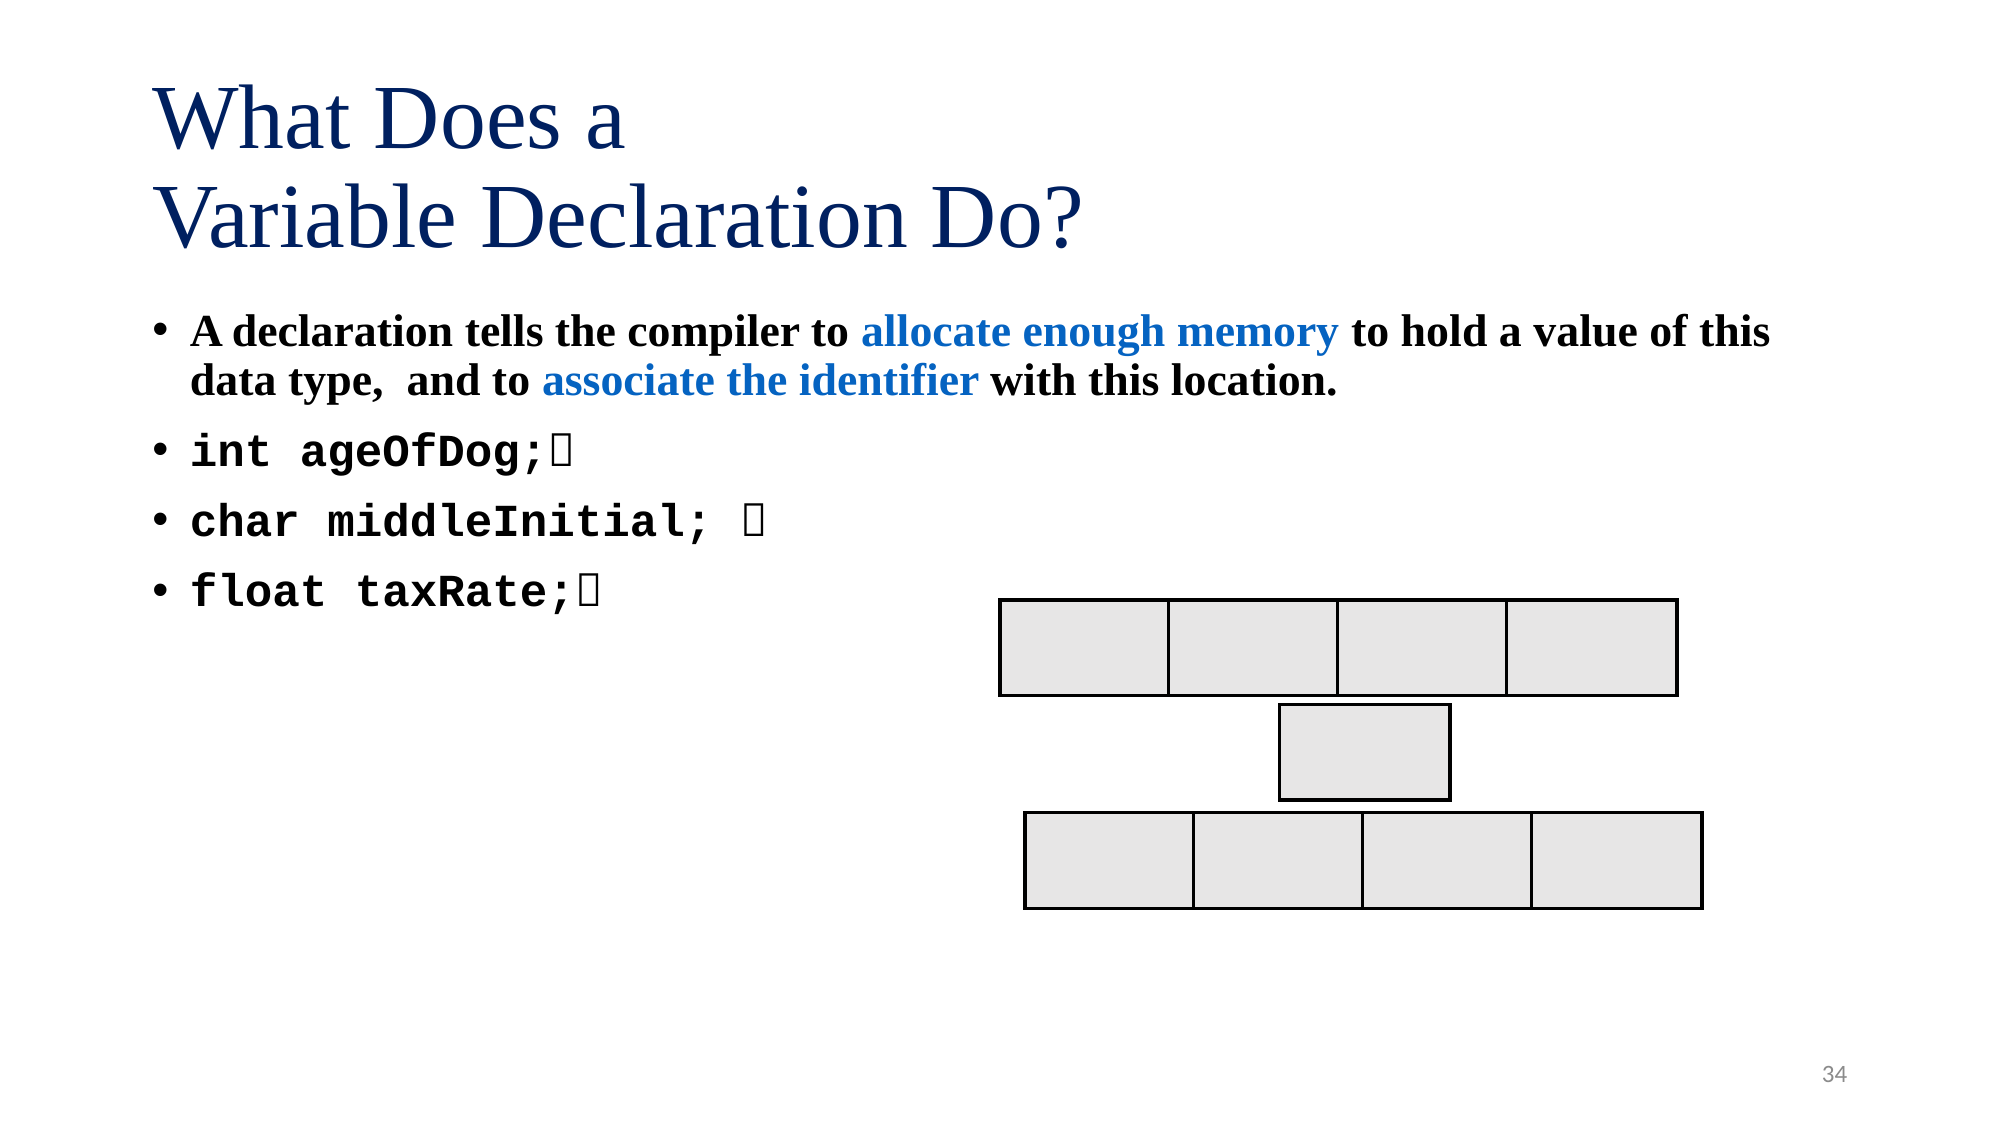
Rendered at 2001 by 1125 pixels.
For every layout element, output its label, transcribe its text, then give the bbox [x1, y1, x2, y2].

text_box [1362, 812, 1531, 909]
text_box [999, 600, 1168, 696]
text_box [1506, 600, 1678, 696]
text_box [1168, 600, 1337, 696]
text_box [1025, 812, 1193, 909]
text_box [1531, 812, 1703, 909]
list A declaration tells the compiler to allocate enough memory to hold a value of this data type, and to associate the identifier with this location. int ageOfDog; char middleInitial;  float taxRate; [137, 299, 1863, 1014]
text_box [1193, 812, 1362, 909]
title What Does a Variable Declaration Do? [137, 59, 1863, 278]
text_box [1279, 704, 1450, 800]
text_box [1337, 600, 1506, 696]
slide_number 34 [1412, 1042, 1863, 1103]
